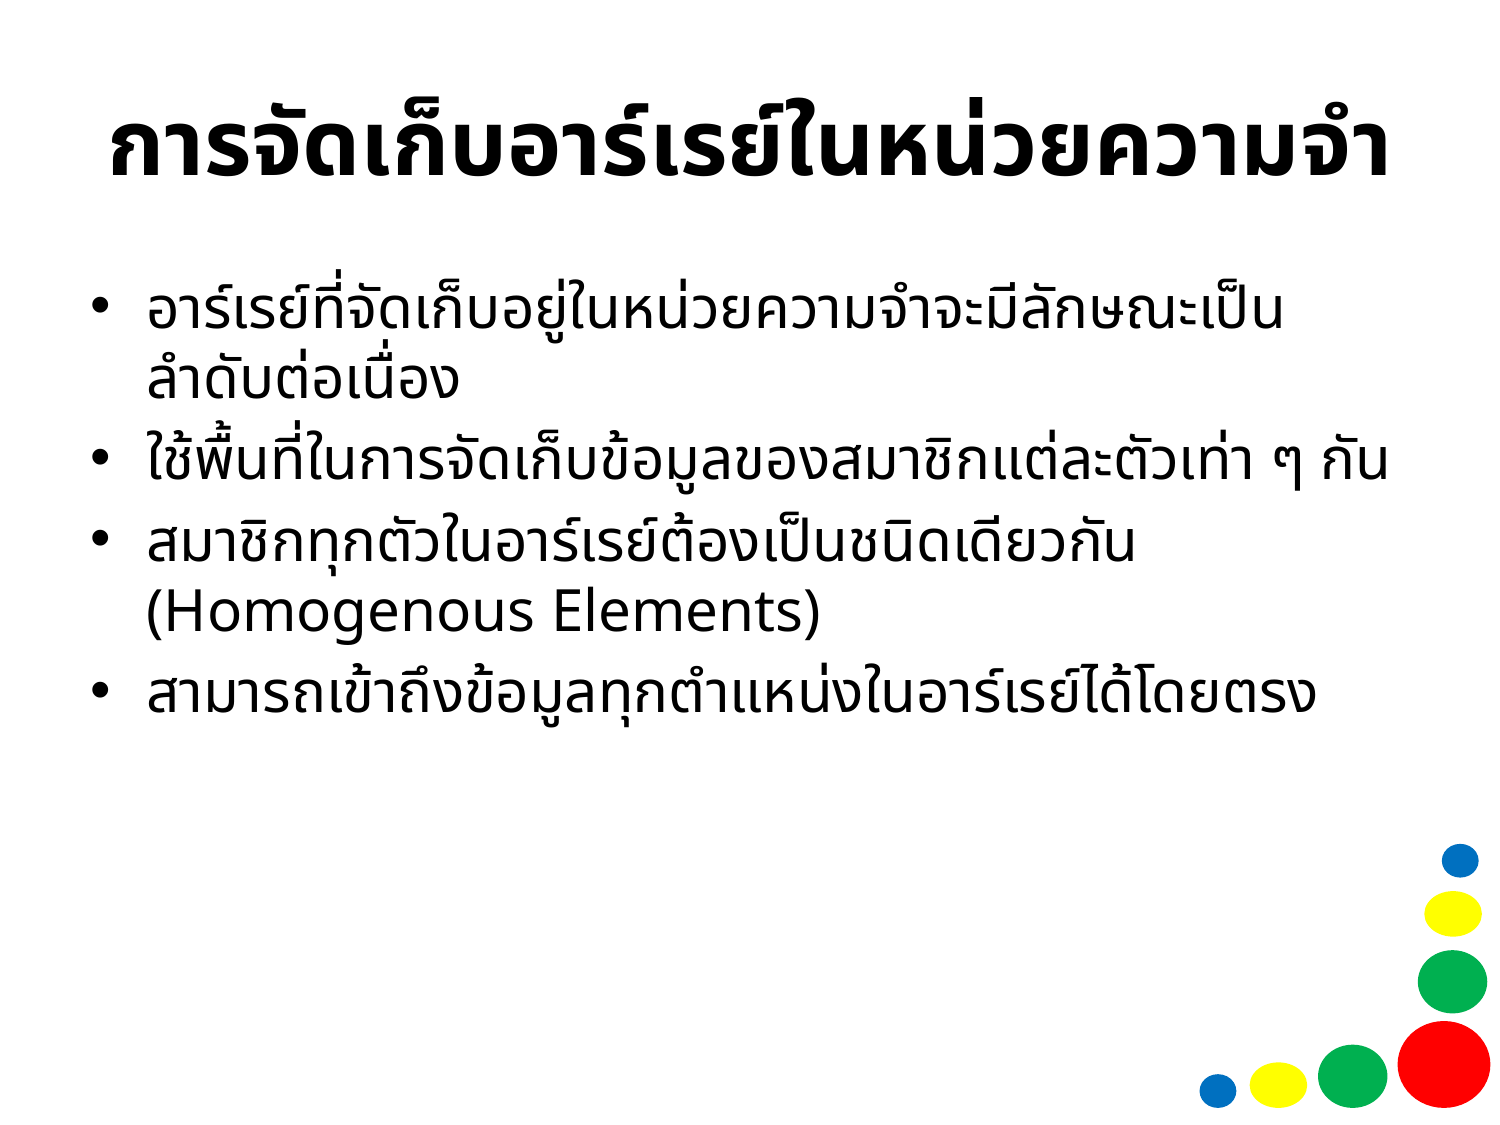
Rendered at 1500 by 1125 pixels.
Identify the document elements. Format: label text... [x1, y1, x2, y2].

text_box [1201, 845, 1489, 1107]
title การจัดเก็บอาร์เรย์ในหน่วยความจำ [75, 45, 1425, 233]
list อาร์เรย์ที่จัดเก็บอยู่ในหน่วยความจำจะมีลักษณะเป็นลำดับต่อเนื่อง ใช้พื้นที่ในการจัดเก็บข้อมูลของสมาชิกแต่ละตัวเท่า ๆ กัน สมาชิกทุกตัวในอาร์เรย์ต้องเป็นชนิดเดียวกัน (Homogenous Elements) สามารถเข้าถึงข้อมูลทุกตำแหน่งในอาร์เรย์ได้โดยตรง [75, 262, 1425, 1005]
